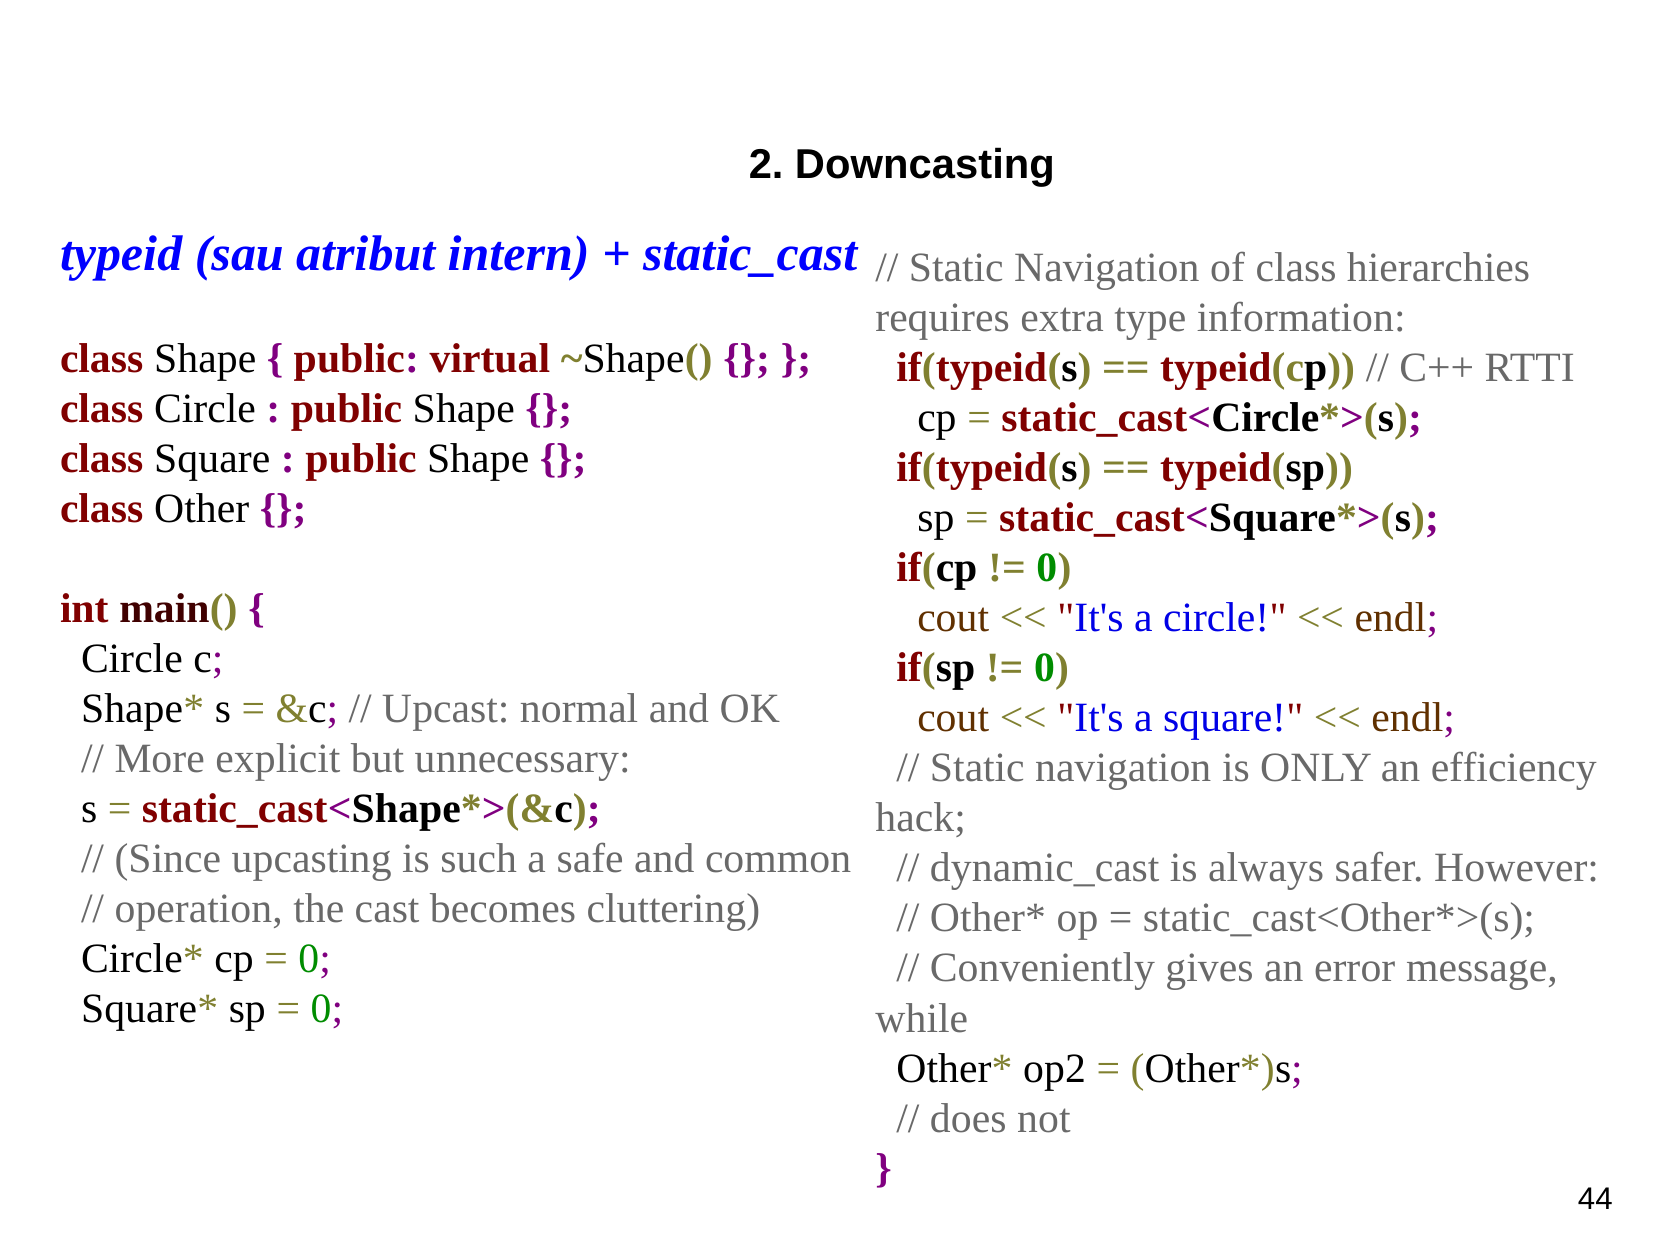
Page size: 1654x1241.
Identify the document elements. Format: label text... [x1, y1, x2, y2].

text_box 44 [1526, 1158, 1630, 1225]
text_box 2. Downcasting [380, 135, 1423, 209]
text_box typeid (sau atribut intern) + static_cast class Shape { public: virtual ~Shape() {}; }; class Circle : public Shape {}; class Square : public Shape {}; class Other {}; int main() { Circle c; Shape* s = &c; // Upcast: normal and OK // More explicit but unnecessary: s = static_cast<Shape*>(&c); // (Since upcasting is such a safe and common // operation, the cast becomes cluttering) Circle* cp = 0; Square* sp = 0; [45, 205, 903, 1038]
text_box // Static Navigation of class hierarchies requires extra type information: if(typeid(s) == typeid(cp)) // C++ RTTI cp = static_cast<Circle*>(s); if(typeid(s) == typeid(sp)) sp = static_cast<Square*>(s); if(cp != 0) cout << "It's a circle!" << endl; if(sp != 0) cout << "It's a square!" << endl; // Static navigation is ONLY an efficiency hack; // dynamic_cast is always safer. However: // Other* op = static_cast<Other*>(s); // Conveniently gives an error message, while Other* op2 = (Other*)s; // does not } [860, 225, 1626, 1184]
